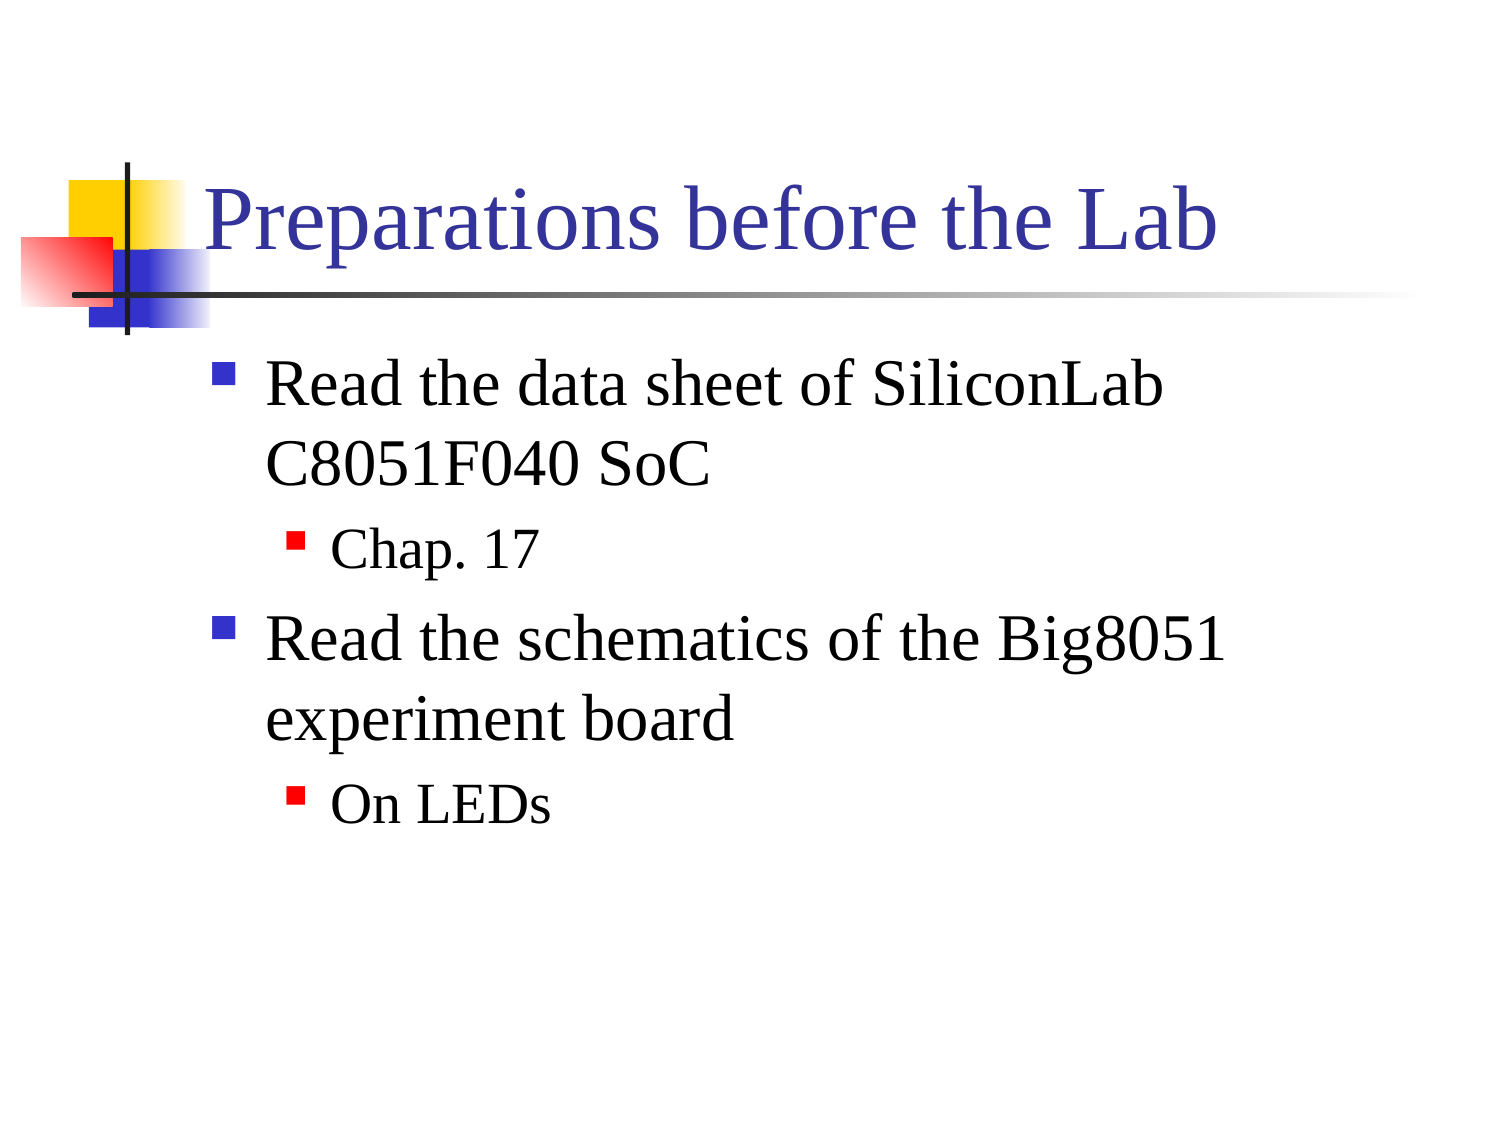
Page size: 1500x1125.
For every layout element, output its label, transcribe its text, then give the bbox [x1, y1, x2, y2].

title Preparations before the Lab [188, 35, 1468, 275]
list Read the data sheet of SiliconLab C8051F040 SoC Chap. 17 Read the schematics of the Big8051 experiment board On LEDs [193, 331, 1469, 1006]
